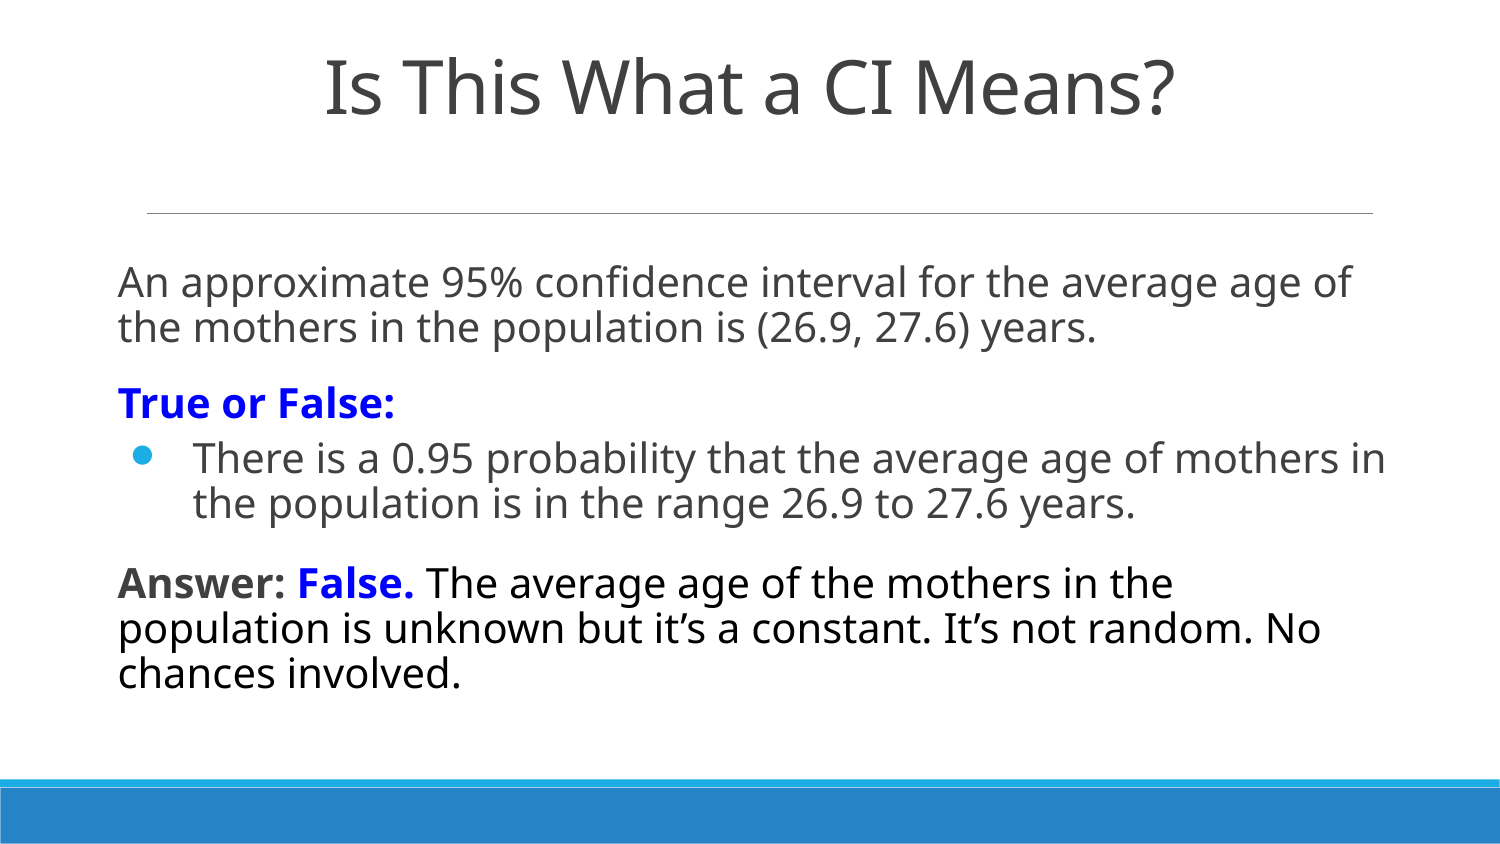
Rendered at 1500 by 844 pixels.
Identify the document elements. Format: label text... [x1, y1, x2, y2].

list An approximate 95% confidence interval for the average age of the mothers in the population is (26.9, 27.6) years. True or False: There is a 0.95 probability that the average age of mothers in the population is in the range 26.9 to 27.6 years. Answer: False. The average age of the mothers in the population is unknown but it’s a constant. It’s not random. No chances involved. [102, 246, 1411, 771]
title Is This What a CI Means? [0, 33, 1500, 145]
